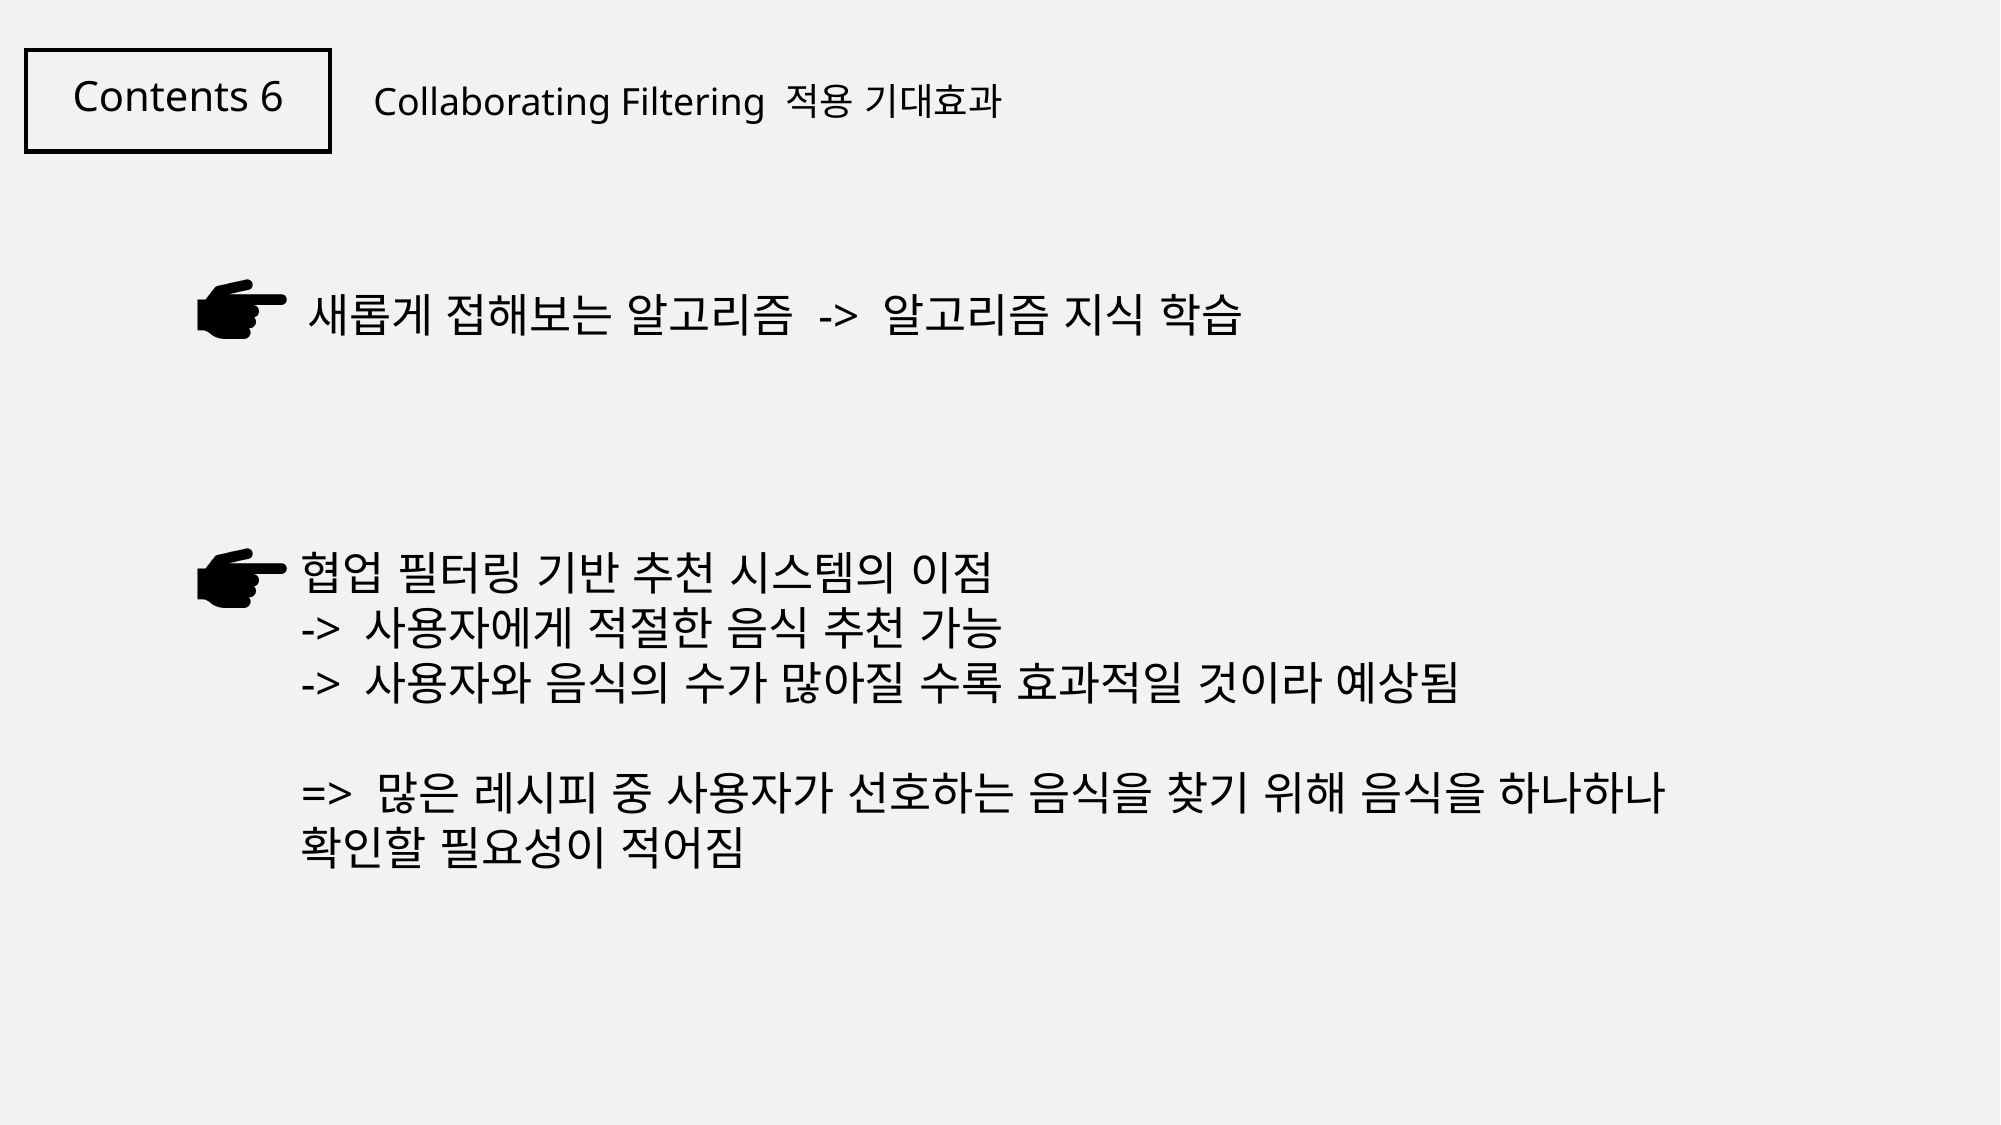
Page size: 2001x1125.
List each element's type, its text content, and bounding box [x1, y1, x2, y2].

text_box Collaborating Filtering 적용 기대효과 [358, 70, 1032, 131]
picture [191, 527, 293, 629]
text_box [26, 50, 330, 179]
text_box 협업 필터링 기반 추천 시스템의 이점 -> 사용자에게 적절한 음식 추천 가능 -> 사용자와 음식의 수가 많아질 수록 효과적일 것이라 예상됨 => 많은 레시피 중 사용자가 선호하는 음식을 찾기 위해 음식을 하나하나 확인할 필요성이 적어짐 [286, 537, 1809, 883]
picture [191, 258, 293, 360]
text_box 새롭게 접해보는 알고리즘 -> 알고리즘 지식 학습 [293, 278, 1411, 349]
